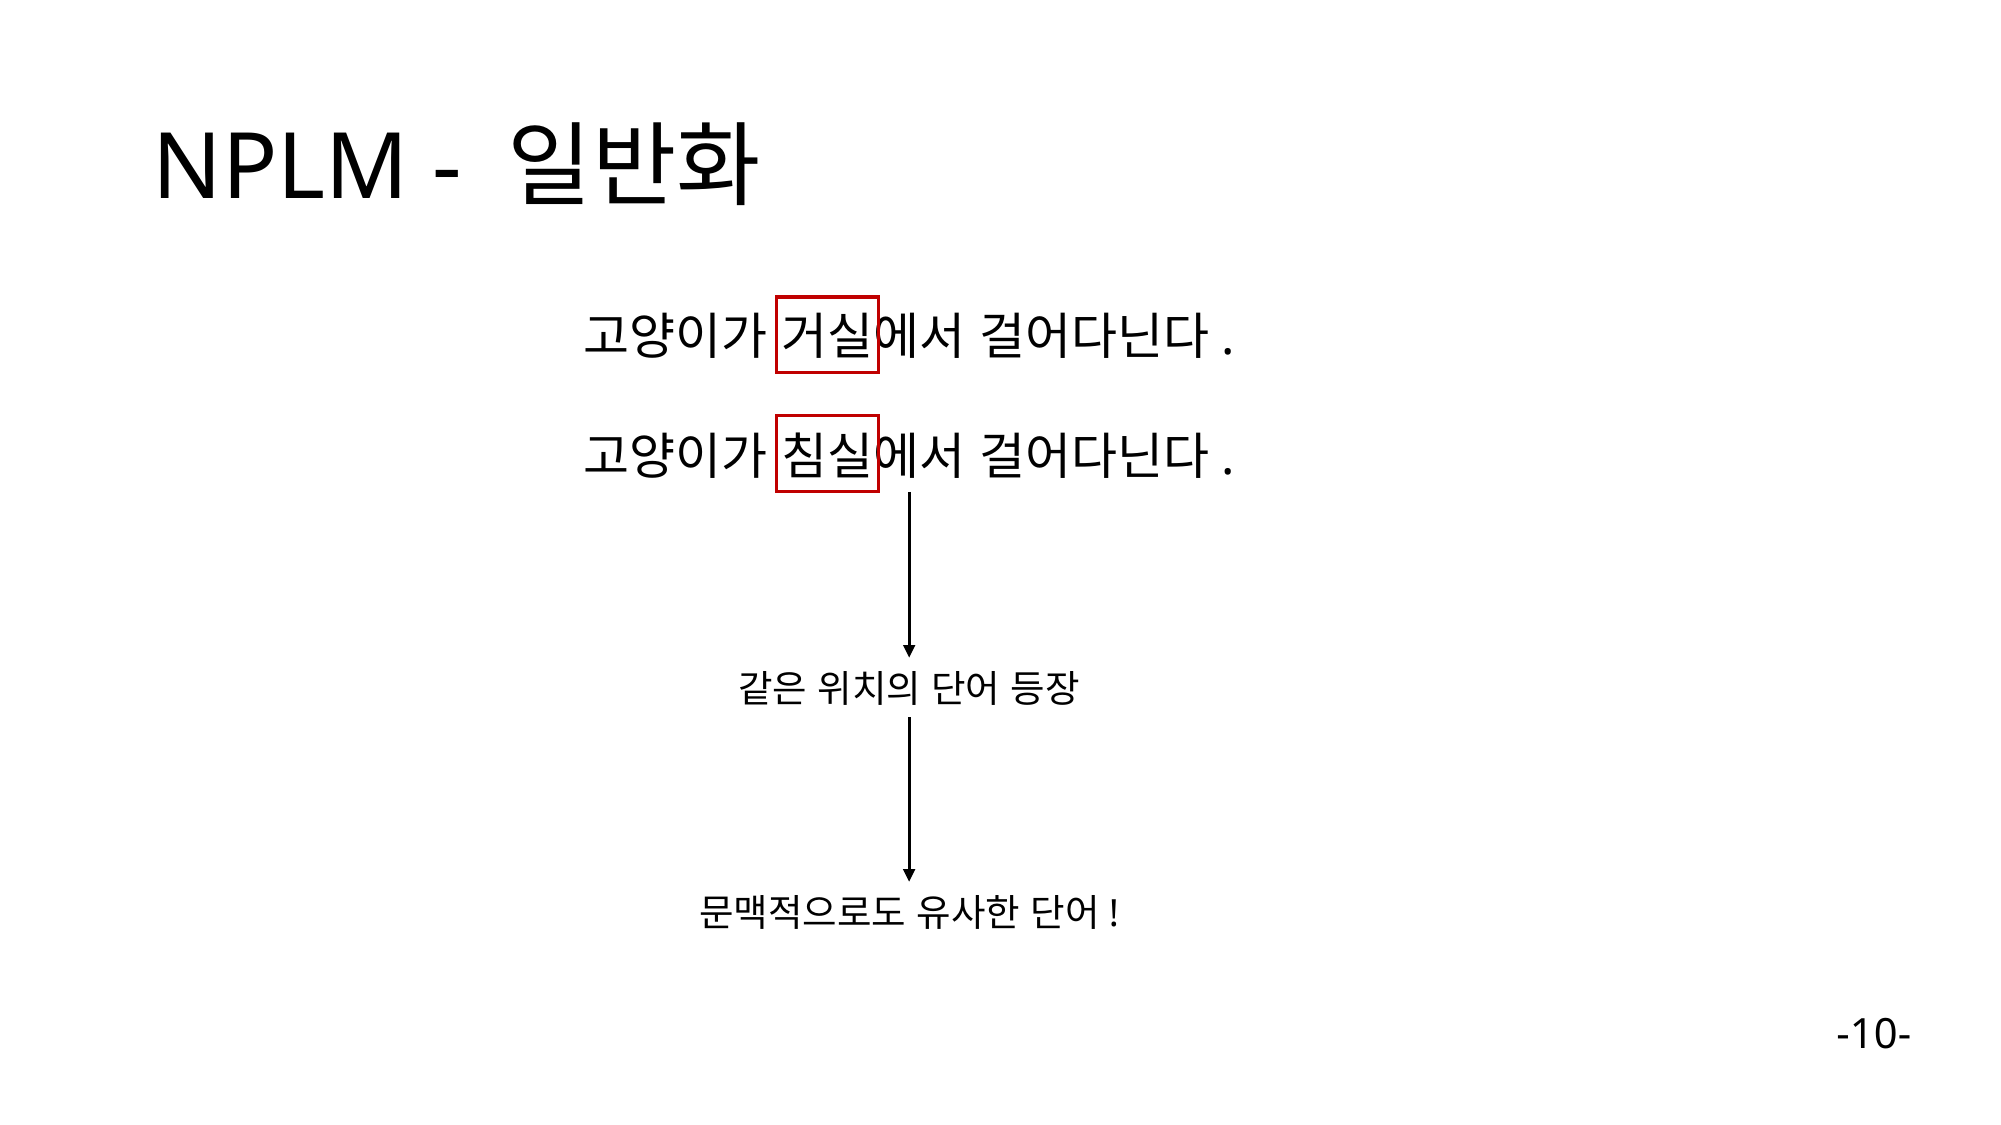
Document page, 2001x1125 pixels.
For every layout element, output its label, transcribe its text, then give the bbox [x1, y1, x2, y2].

text_box -10- [1821, 999, 1927, 1065]
text_box [775, 295, 880, 374]
text_box 같은 위치의 단어 등장 [723, 657, 1096, 718]
title NPLM - 일반화 [137, 59, 1863, 278]
text_box 고양이가 거실에서 걸어다닌다. 고양이가 침실에서 걸어다닌다. [568, 297, 1250, 492]
text_box 문맥적으로도 유사한 단어! [684, 881, 1134, 942]
text_box [775, 414, 880, 493]
